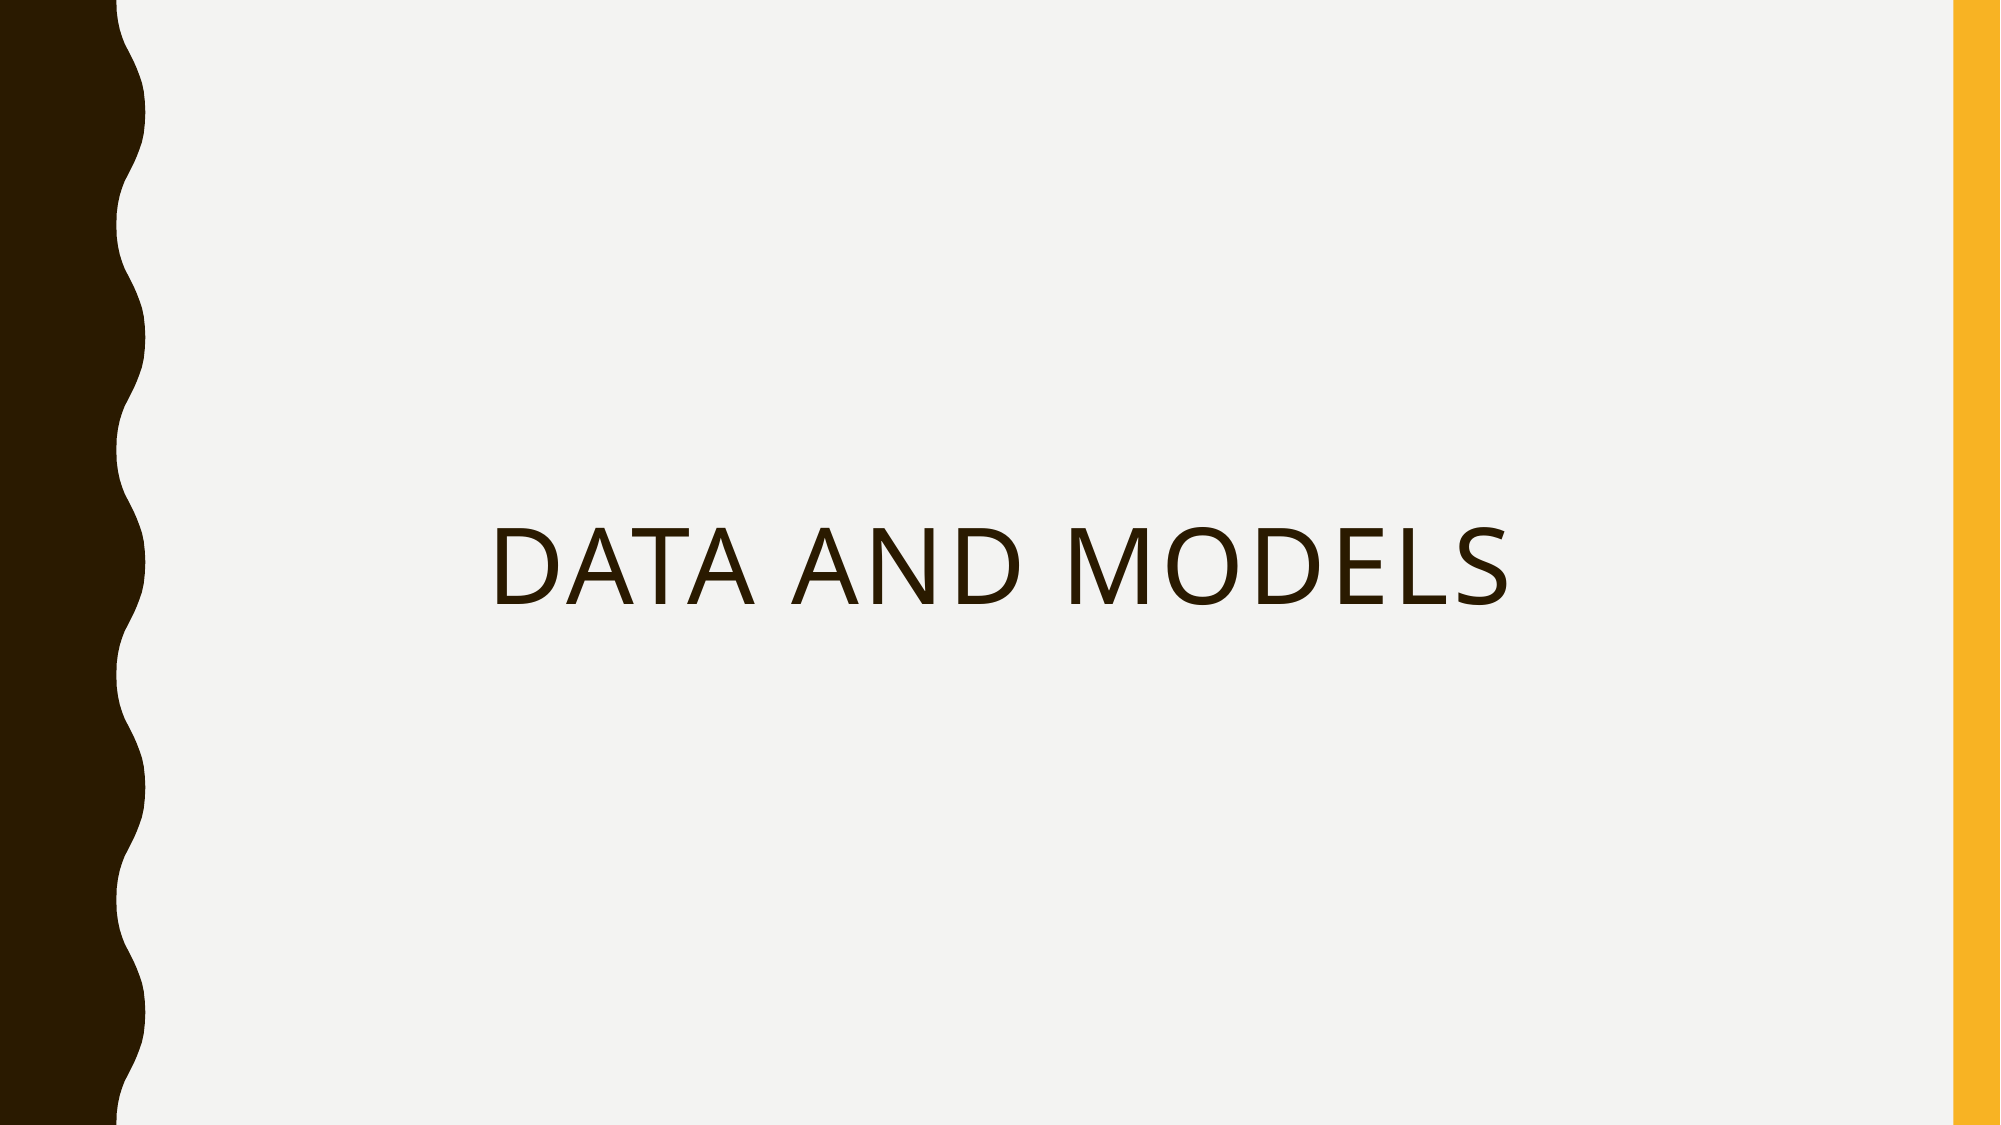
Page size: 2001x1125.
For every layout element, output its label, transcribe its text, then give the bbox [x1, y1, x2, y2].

title Data and models [165, 505, 1835, 669]
